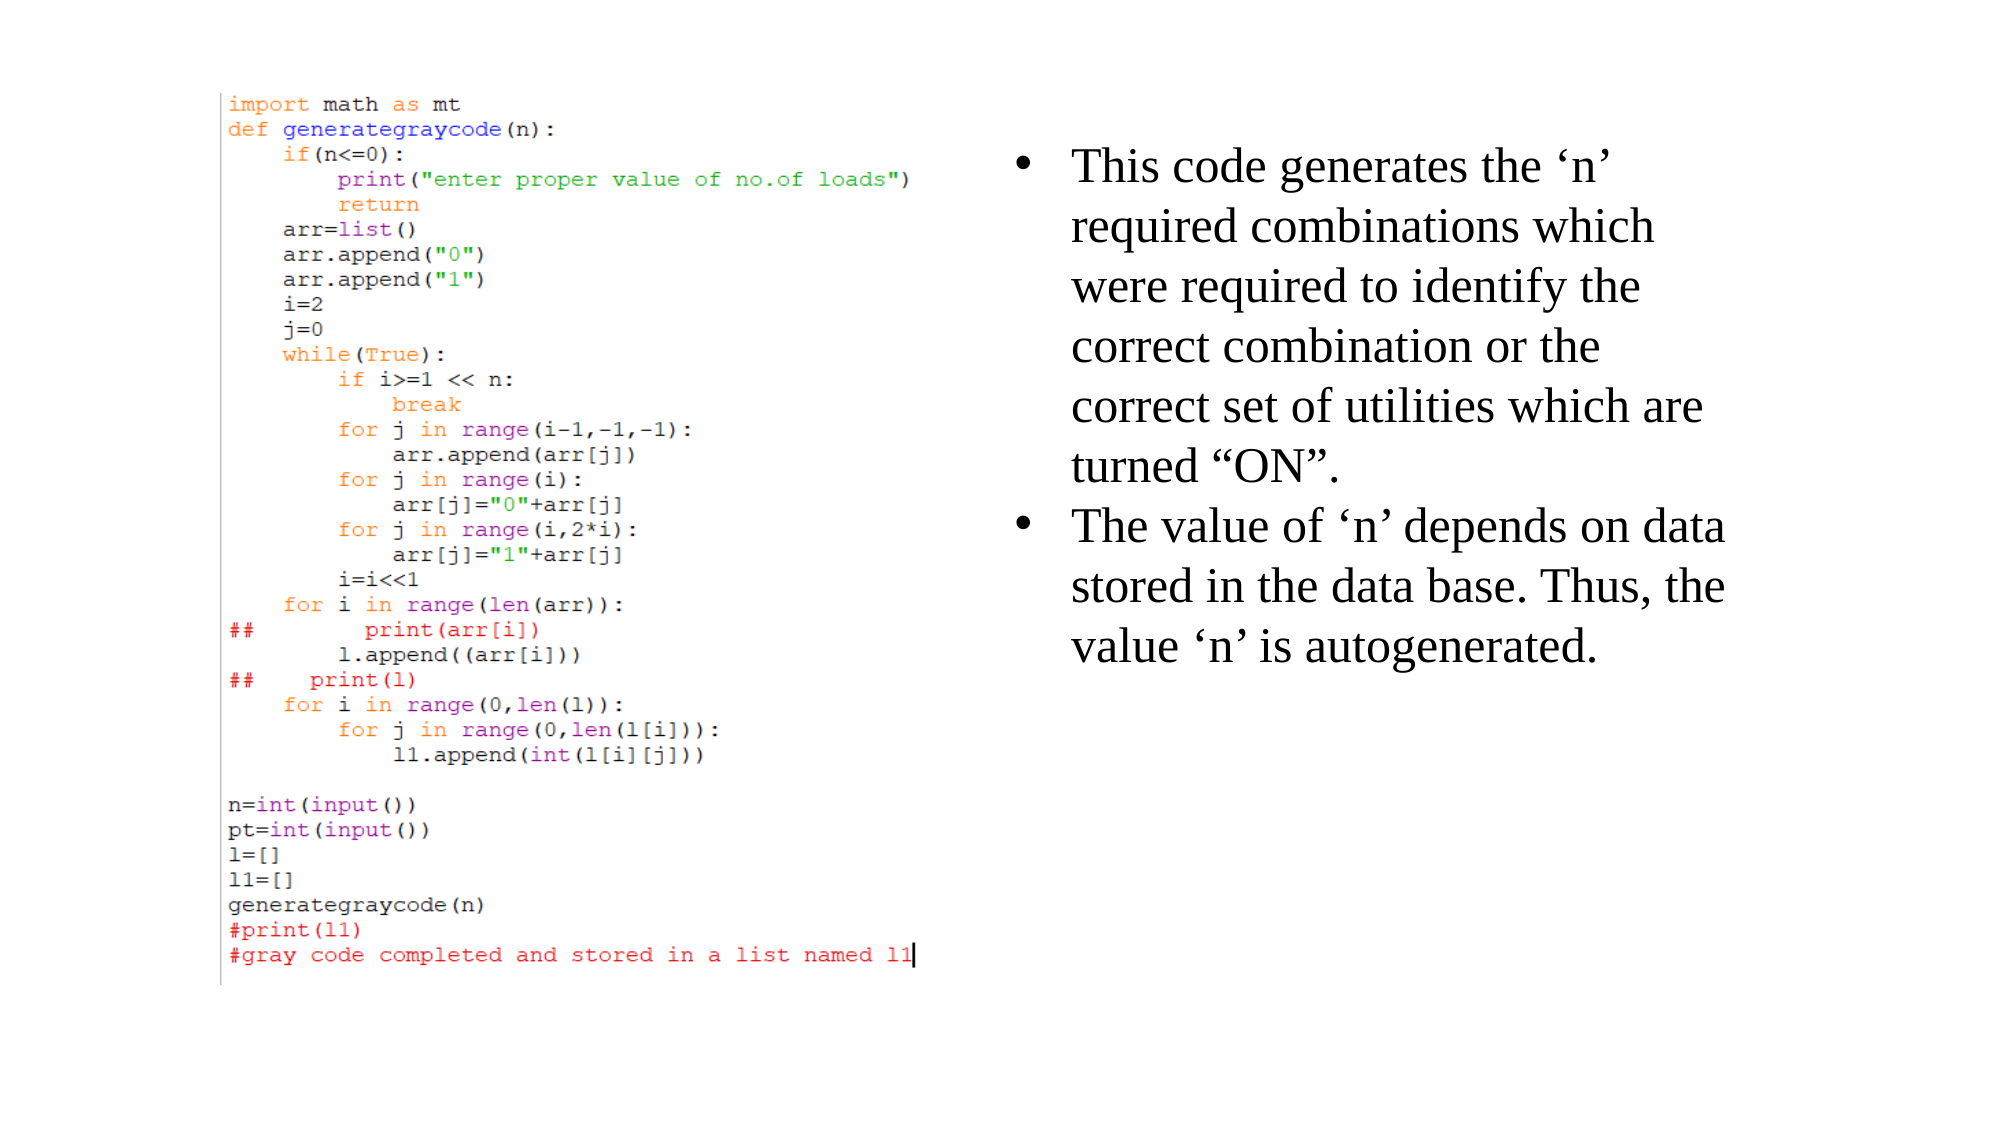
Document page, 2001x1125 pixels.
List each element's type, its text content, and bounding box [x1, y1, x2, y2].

text_box This code generates the ‘n’ required combinations which were required to identify the correct combination or the correct set of utilities which are turned “ON”. The value of ‘n’ depends on data stored in the data base. Thus, the value ‘n’ is autogenerated. [999, 125, 1755, 680]
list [220, 93, 934, 985]
